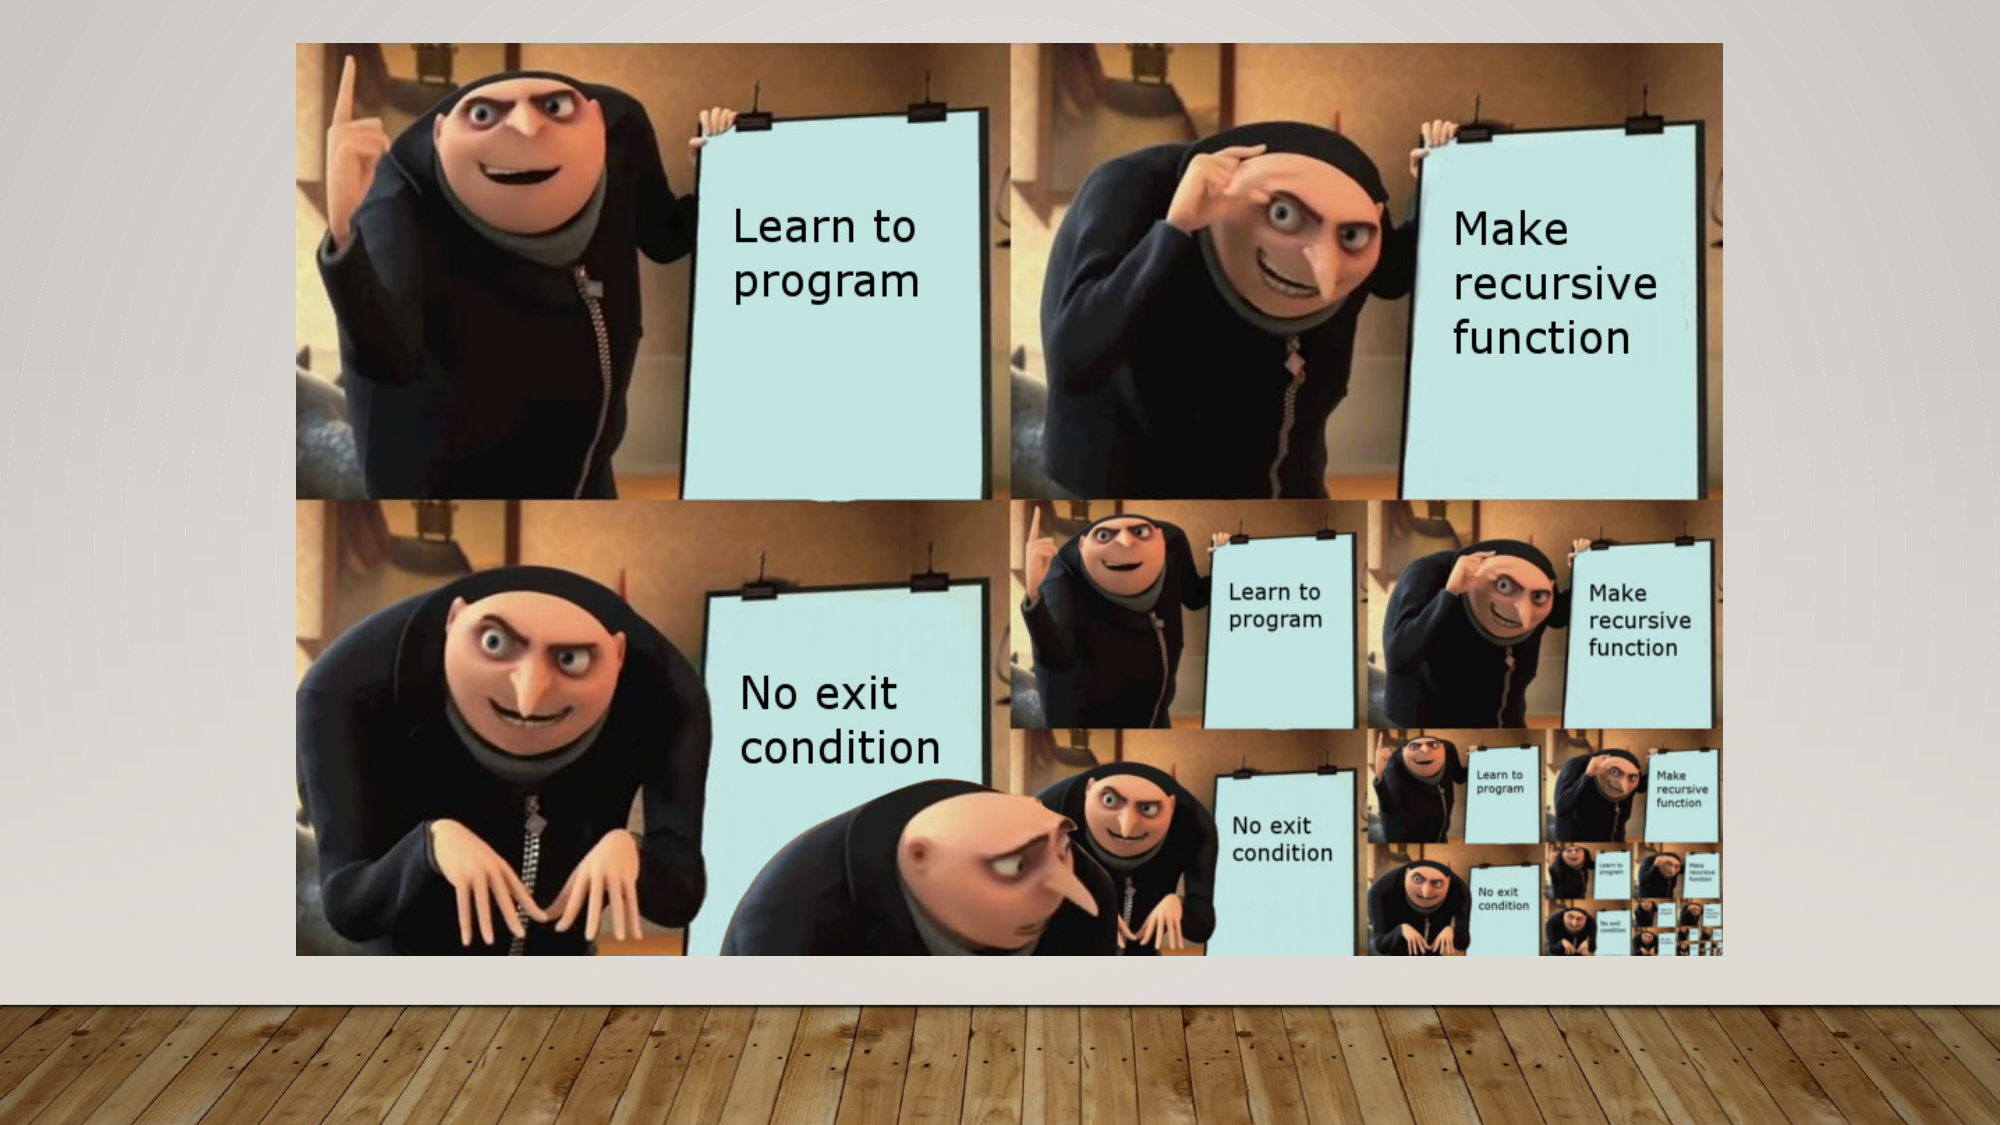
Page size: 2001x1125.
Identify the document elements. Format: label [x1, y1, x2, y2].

picture [0, 1005, 2000, 1125]
picture [296, 43, 1724, 957]
